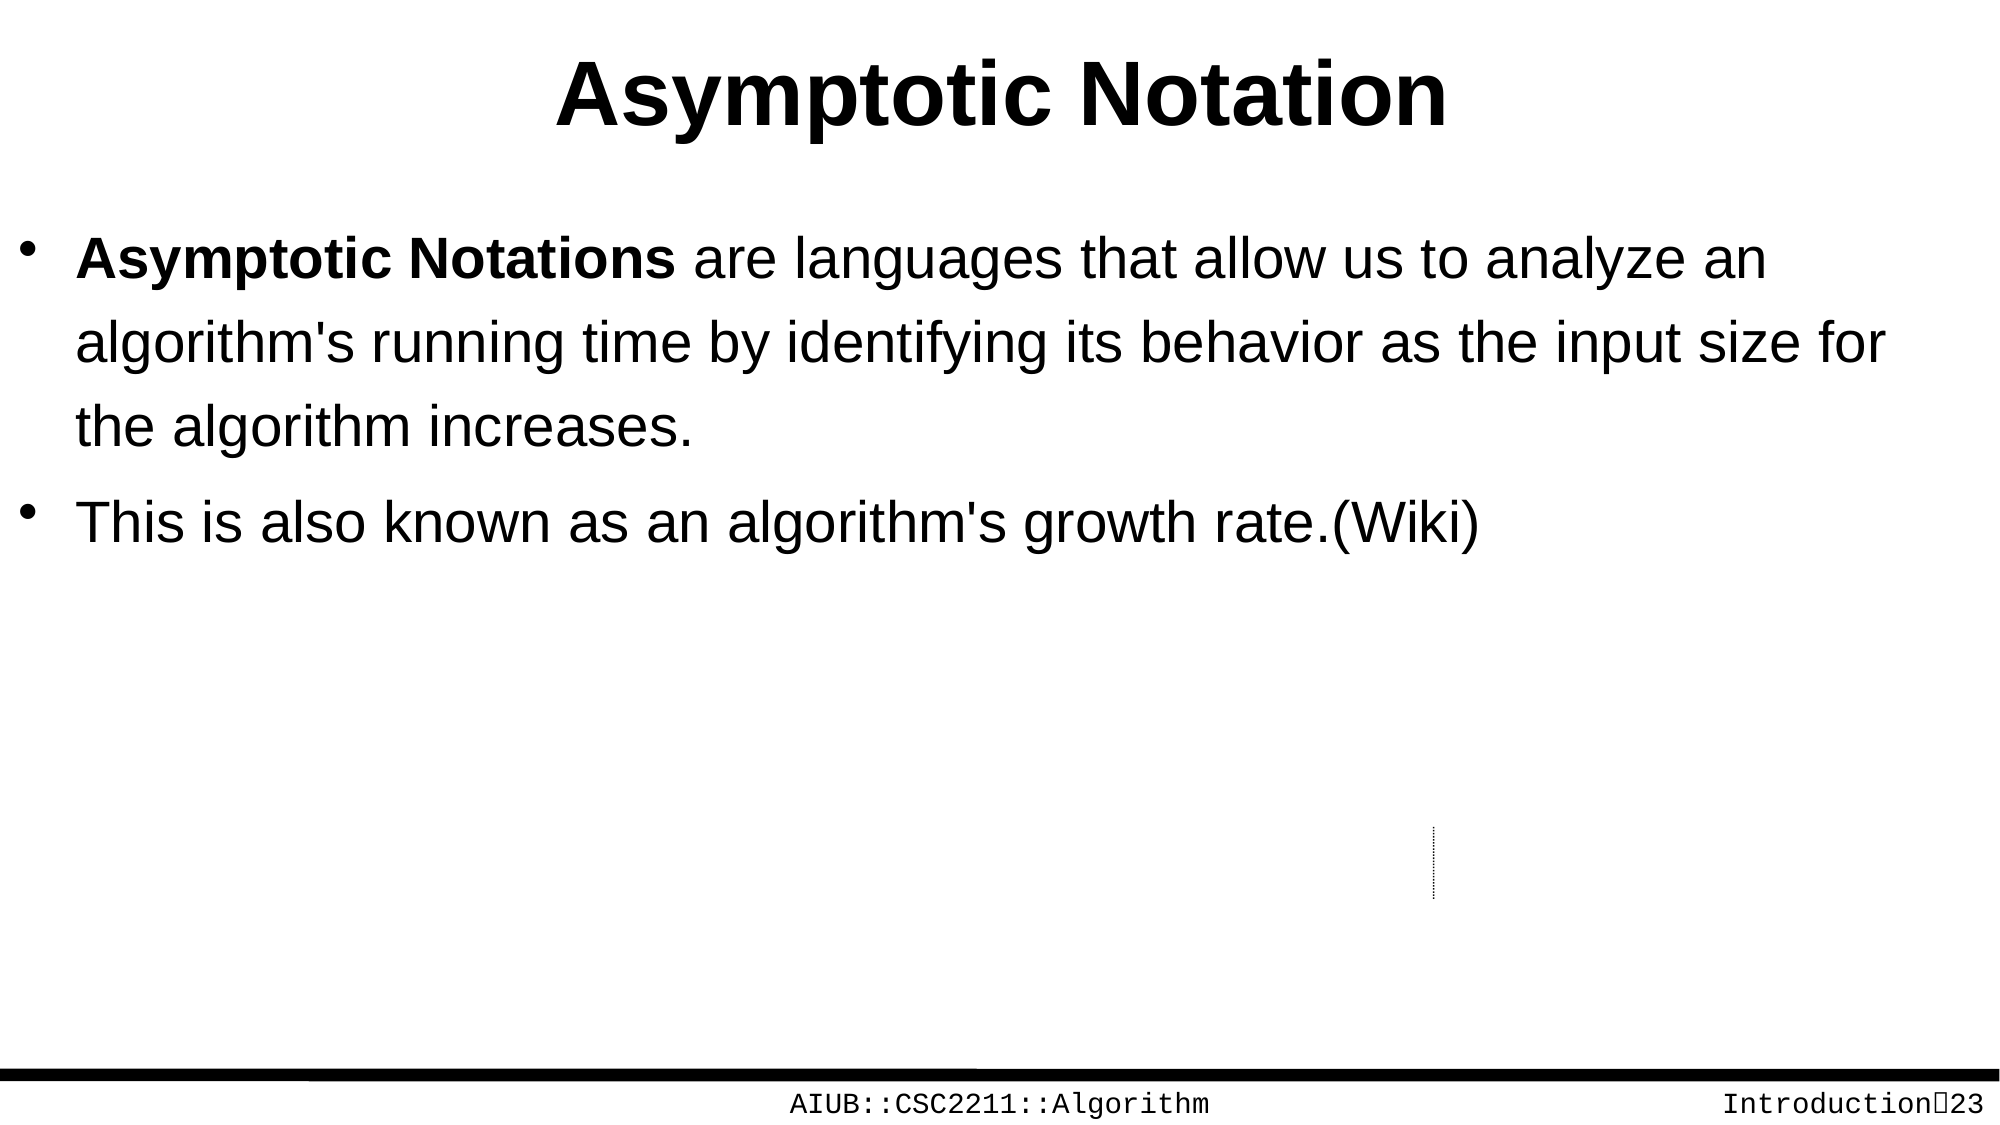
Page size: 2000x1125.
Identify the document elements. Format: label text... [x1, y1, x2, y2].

title Asymptotic Notation [5, 2, 2000, 176]
footer AIUB::CSC2211::Algorithm [682, 1077, 1317, 1125]
list Asymptotic Notations are languages that allow us to analyze an algorithm's running time by identifying its behavior as the input size for the algorithm increases. This is also known as an algorithm's growth rate.(Wiki) [3, 198, 1930, 1006]
slide_number Introduction23 [1532, 1077, 2000, 1125]
